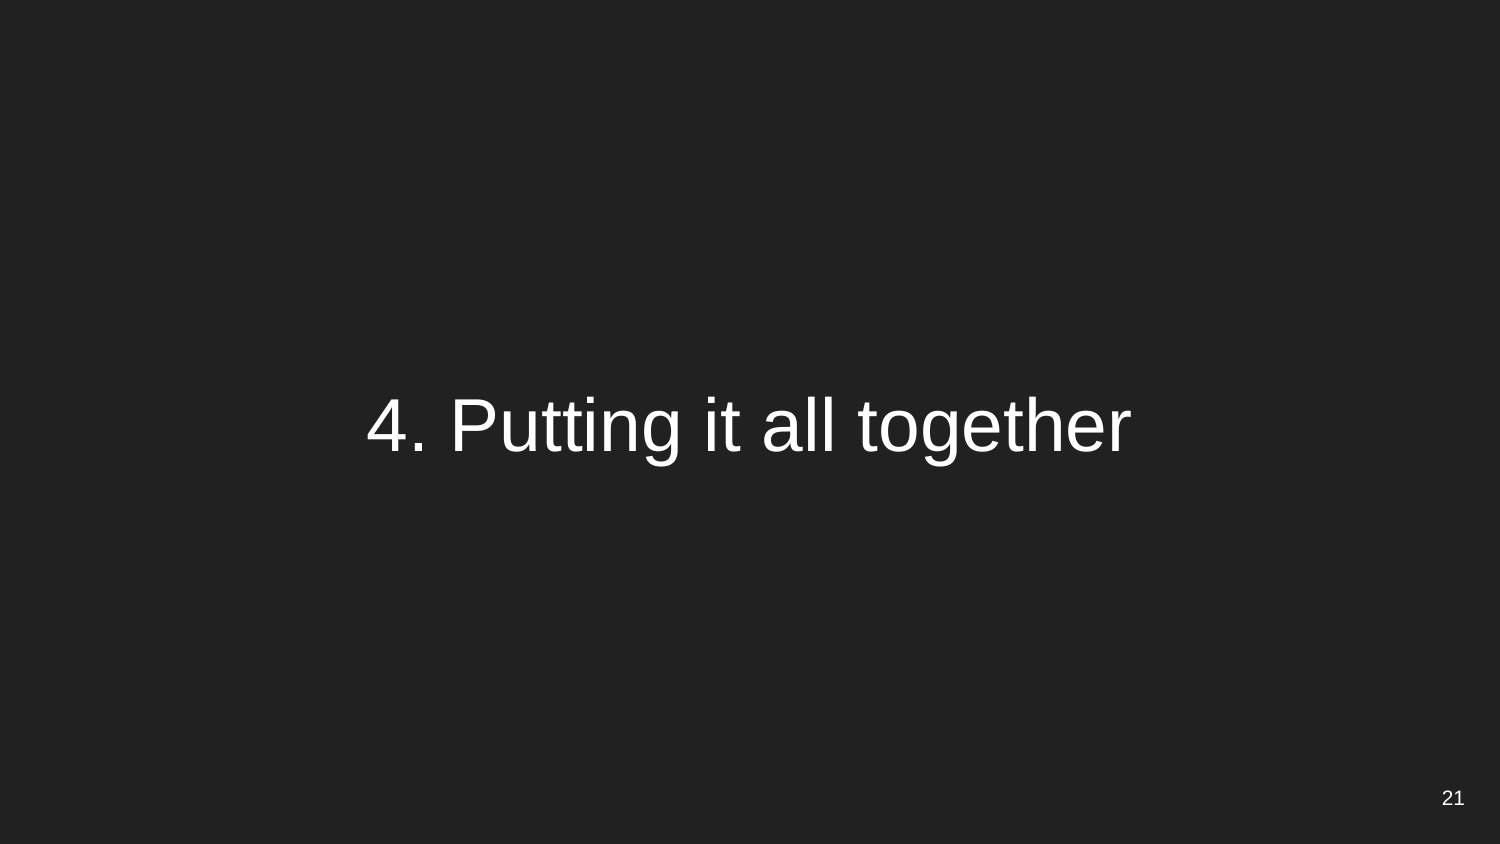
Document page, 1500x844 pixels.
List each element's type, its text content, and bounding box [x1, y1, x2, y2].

slide_number 21 [1389, 764, 1480, 830]
title 4. Putting it all together [51, 352, 1449, 491]
